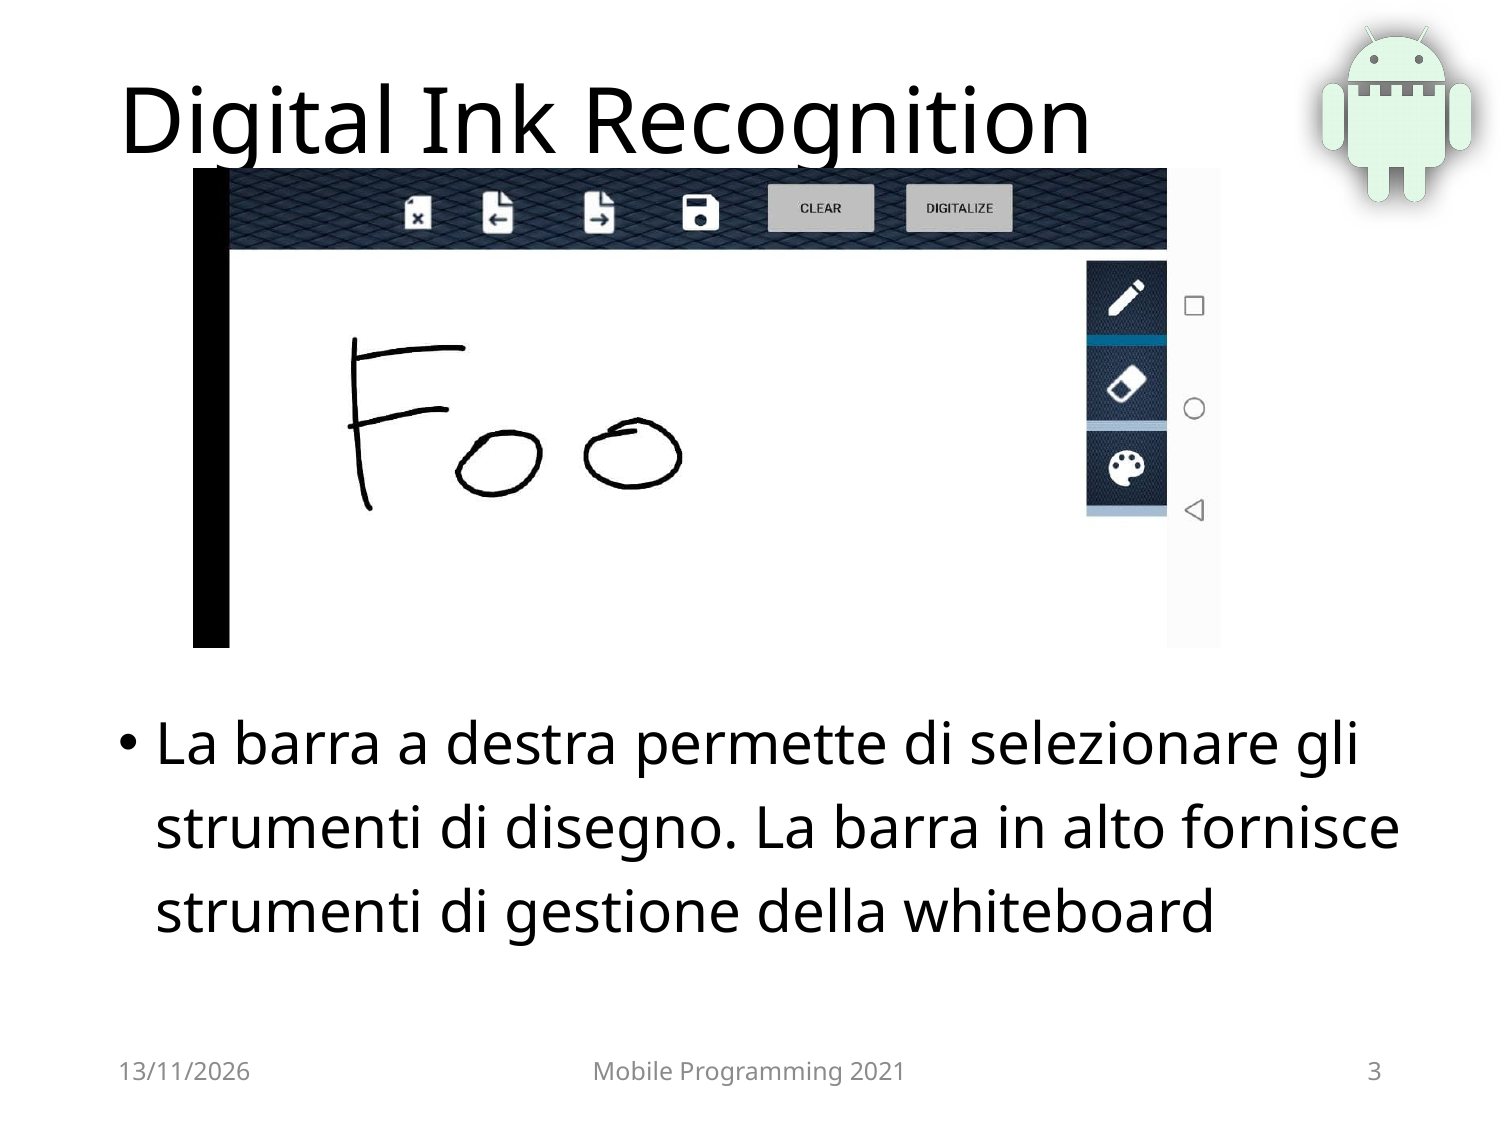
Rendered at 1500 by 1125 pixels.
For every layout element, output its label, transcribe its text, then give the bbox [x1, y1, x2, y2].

slide_number 3 [1059, 1042, 1397, 1103]
picture [1318, 22, 1475, 206]
footer Mobile Programming 2021 [496, 1042, 1004, 1103]
title Digital Ink Recognition [103, 59, 1397, 188]
list La barra a destra permette di selezionare gli strumenti di disegno. La barra in alto fornisce strumenti di gestione della whiteboard [103, 684, 1475, 1007]
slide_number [103, 1042, 441, 1103]
picture [193, 168, 1221, 648]
